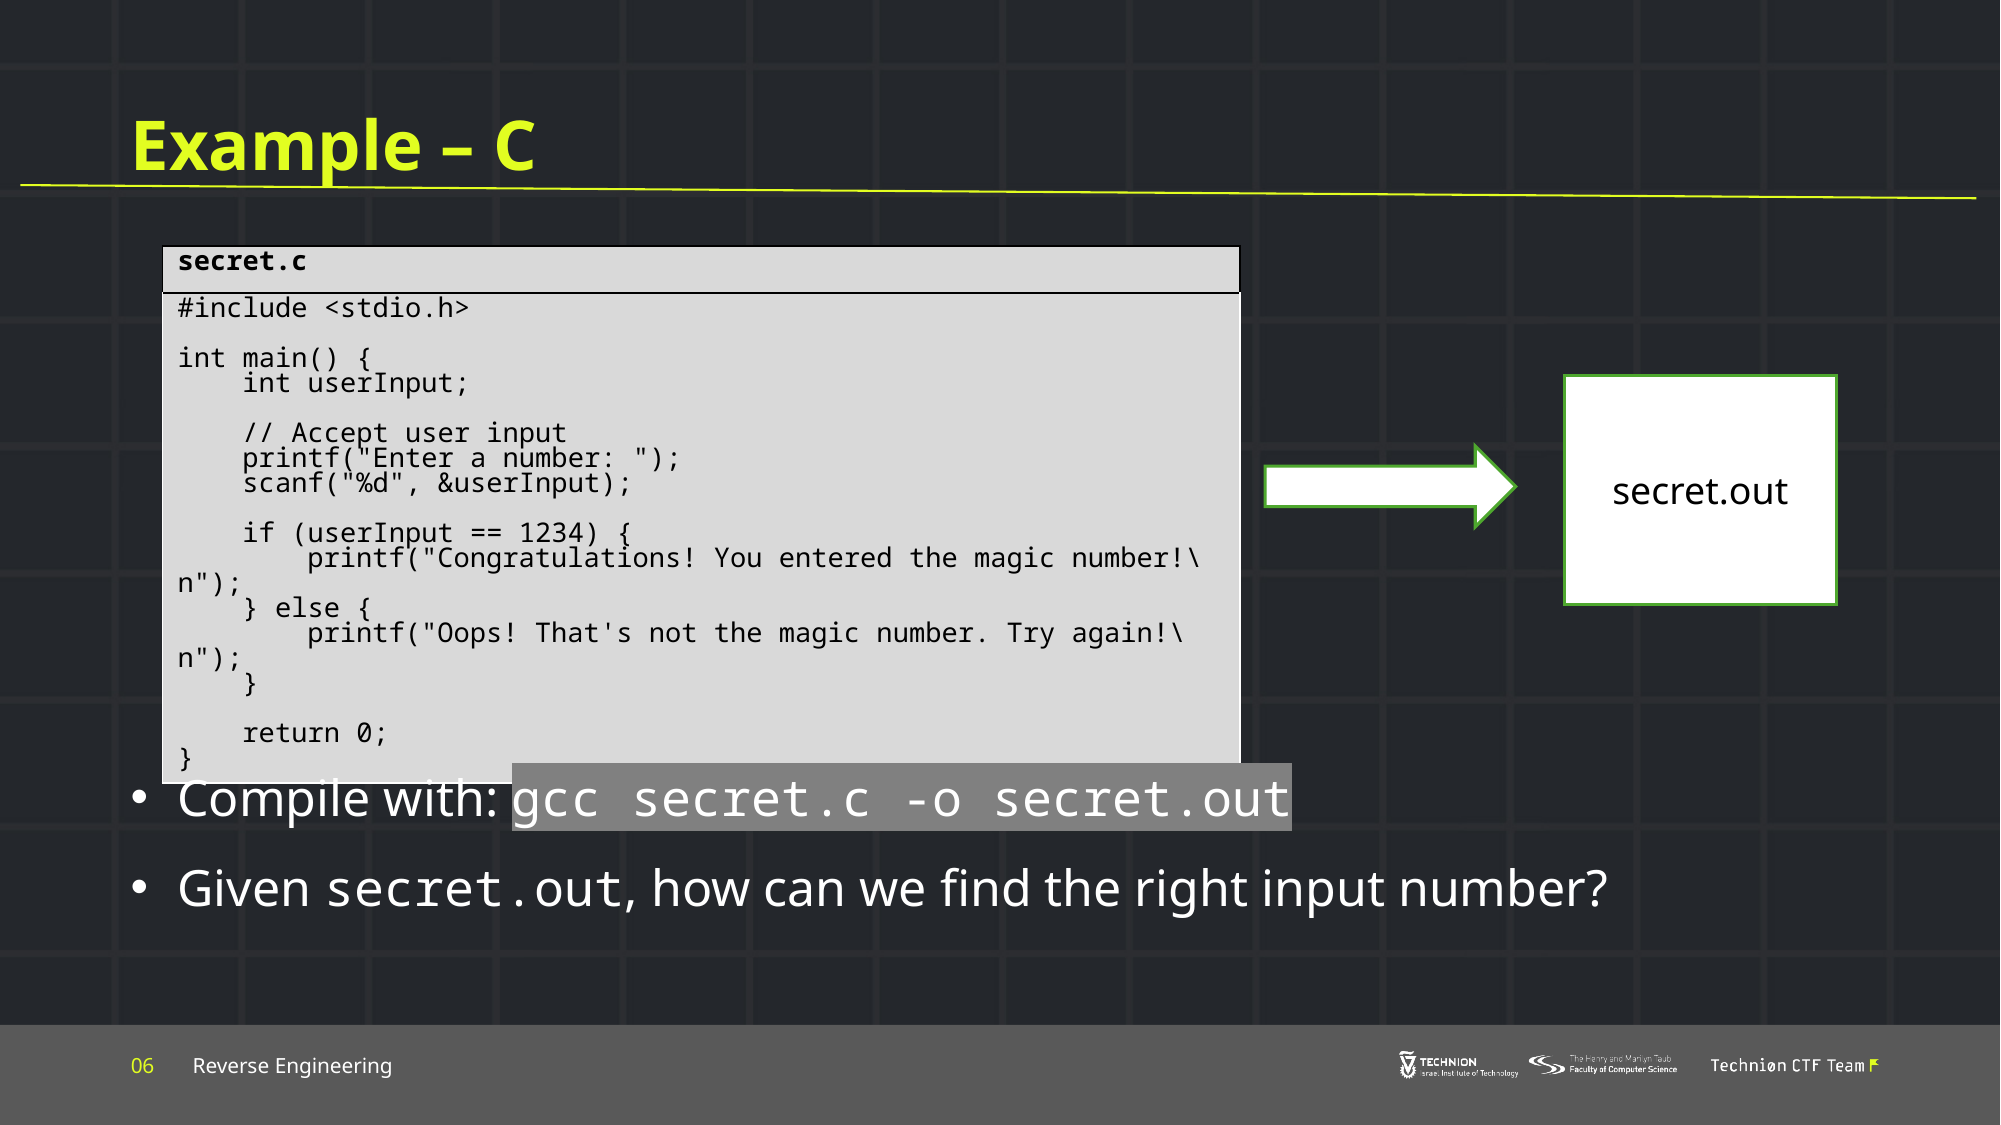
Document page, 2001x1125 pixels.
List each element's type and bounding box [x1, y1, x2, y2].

text_box [19, 184, 1977, 199]
picture [0, 0, 2000, 1125]
